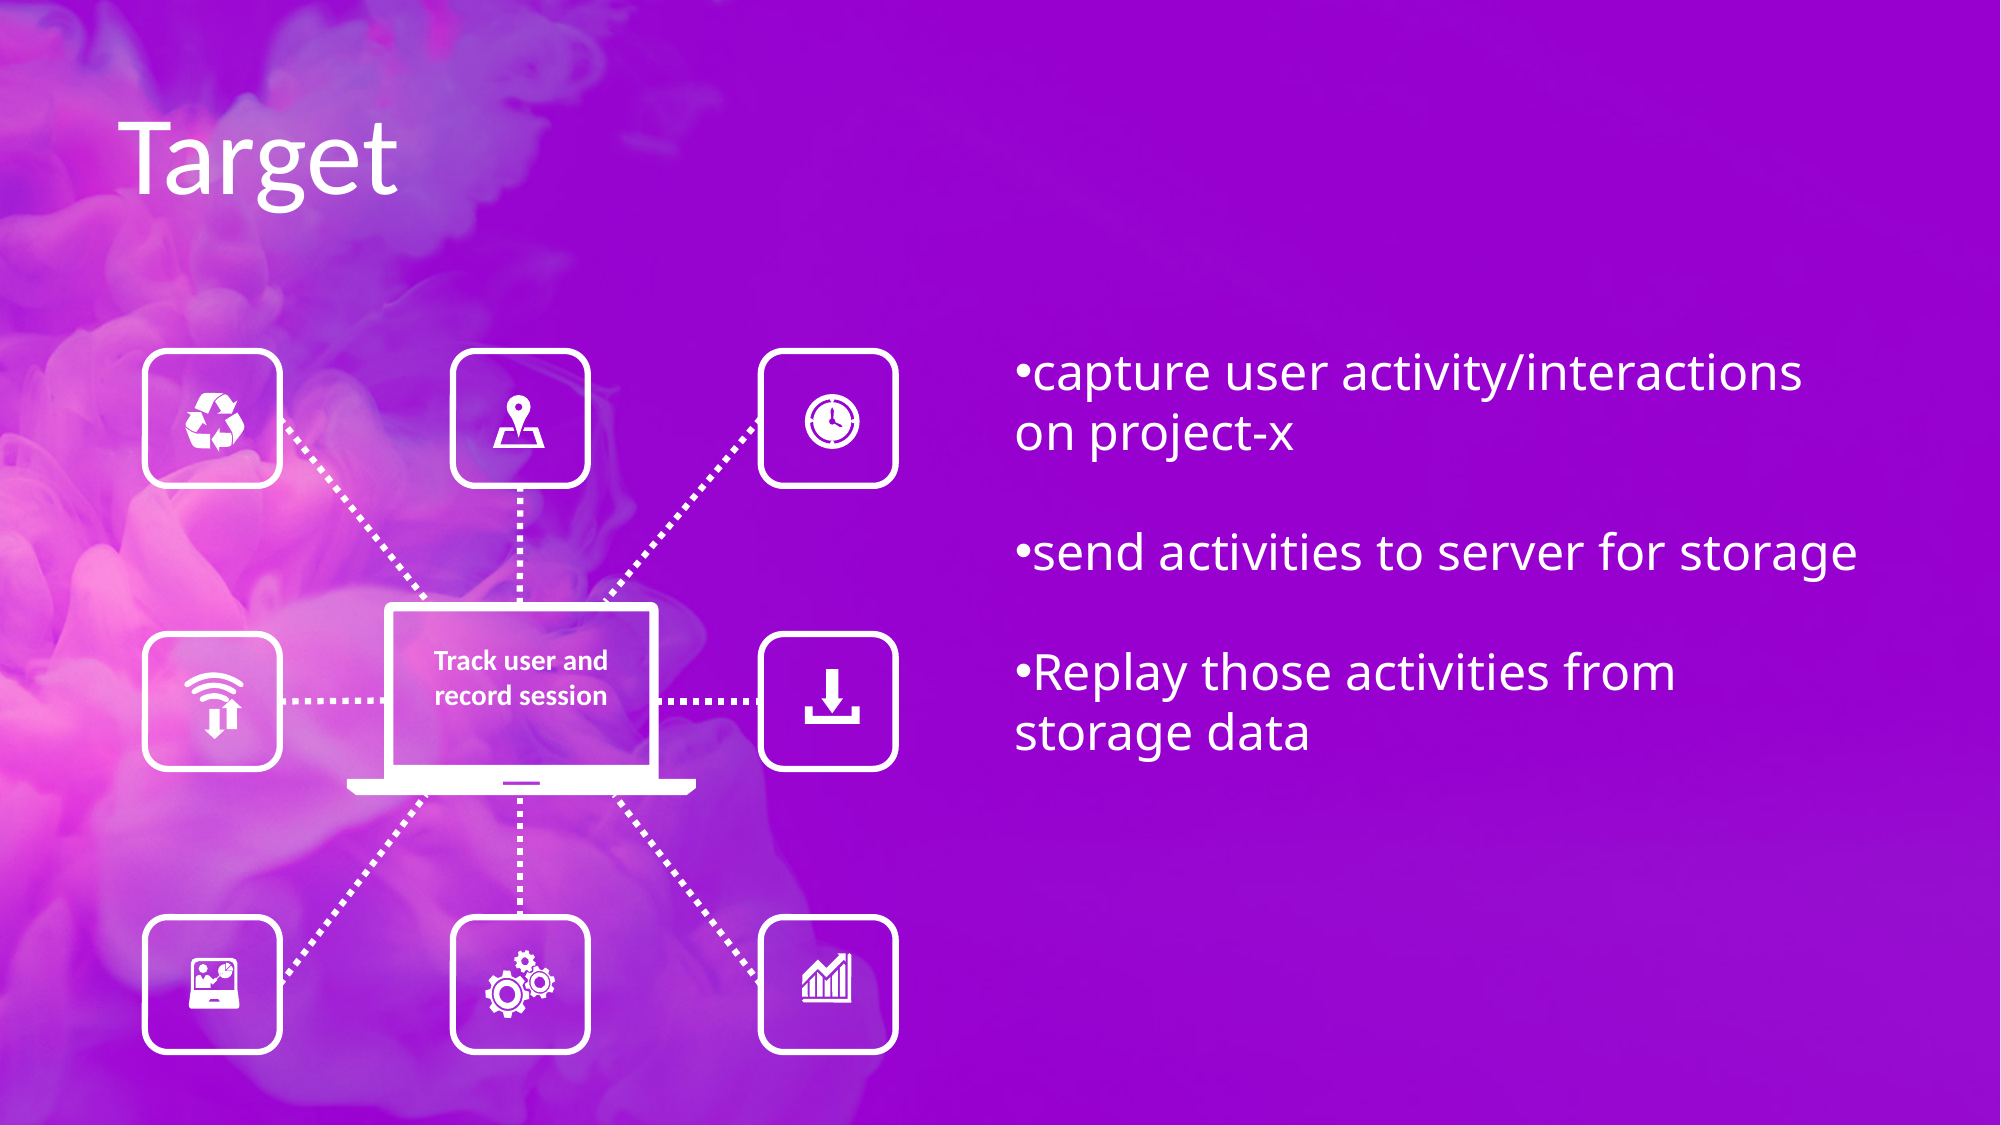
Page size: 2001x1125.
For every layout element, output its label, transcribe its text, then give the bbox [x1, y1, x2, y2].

text_box capture user activity/interactions on project-x send activities to server for storage Replay those activities from storage data [999, 333, 1874, 848]
picture [0, 0, 2001, 1125]
text_box Target [102, 74, 1118, 224]
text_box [144, 350, 896, 1052]
